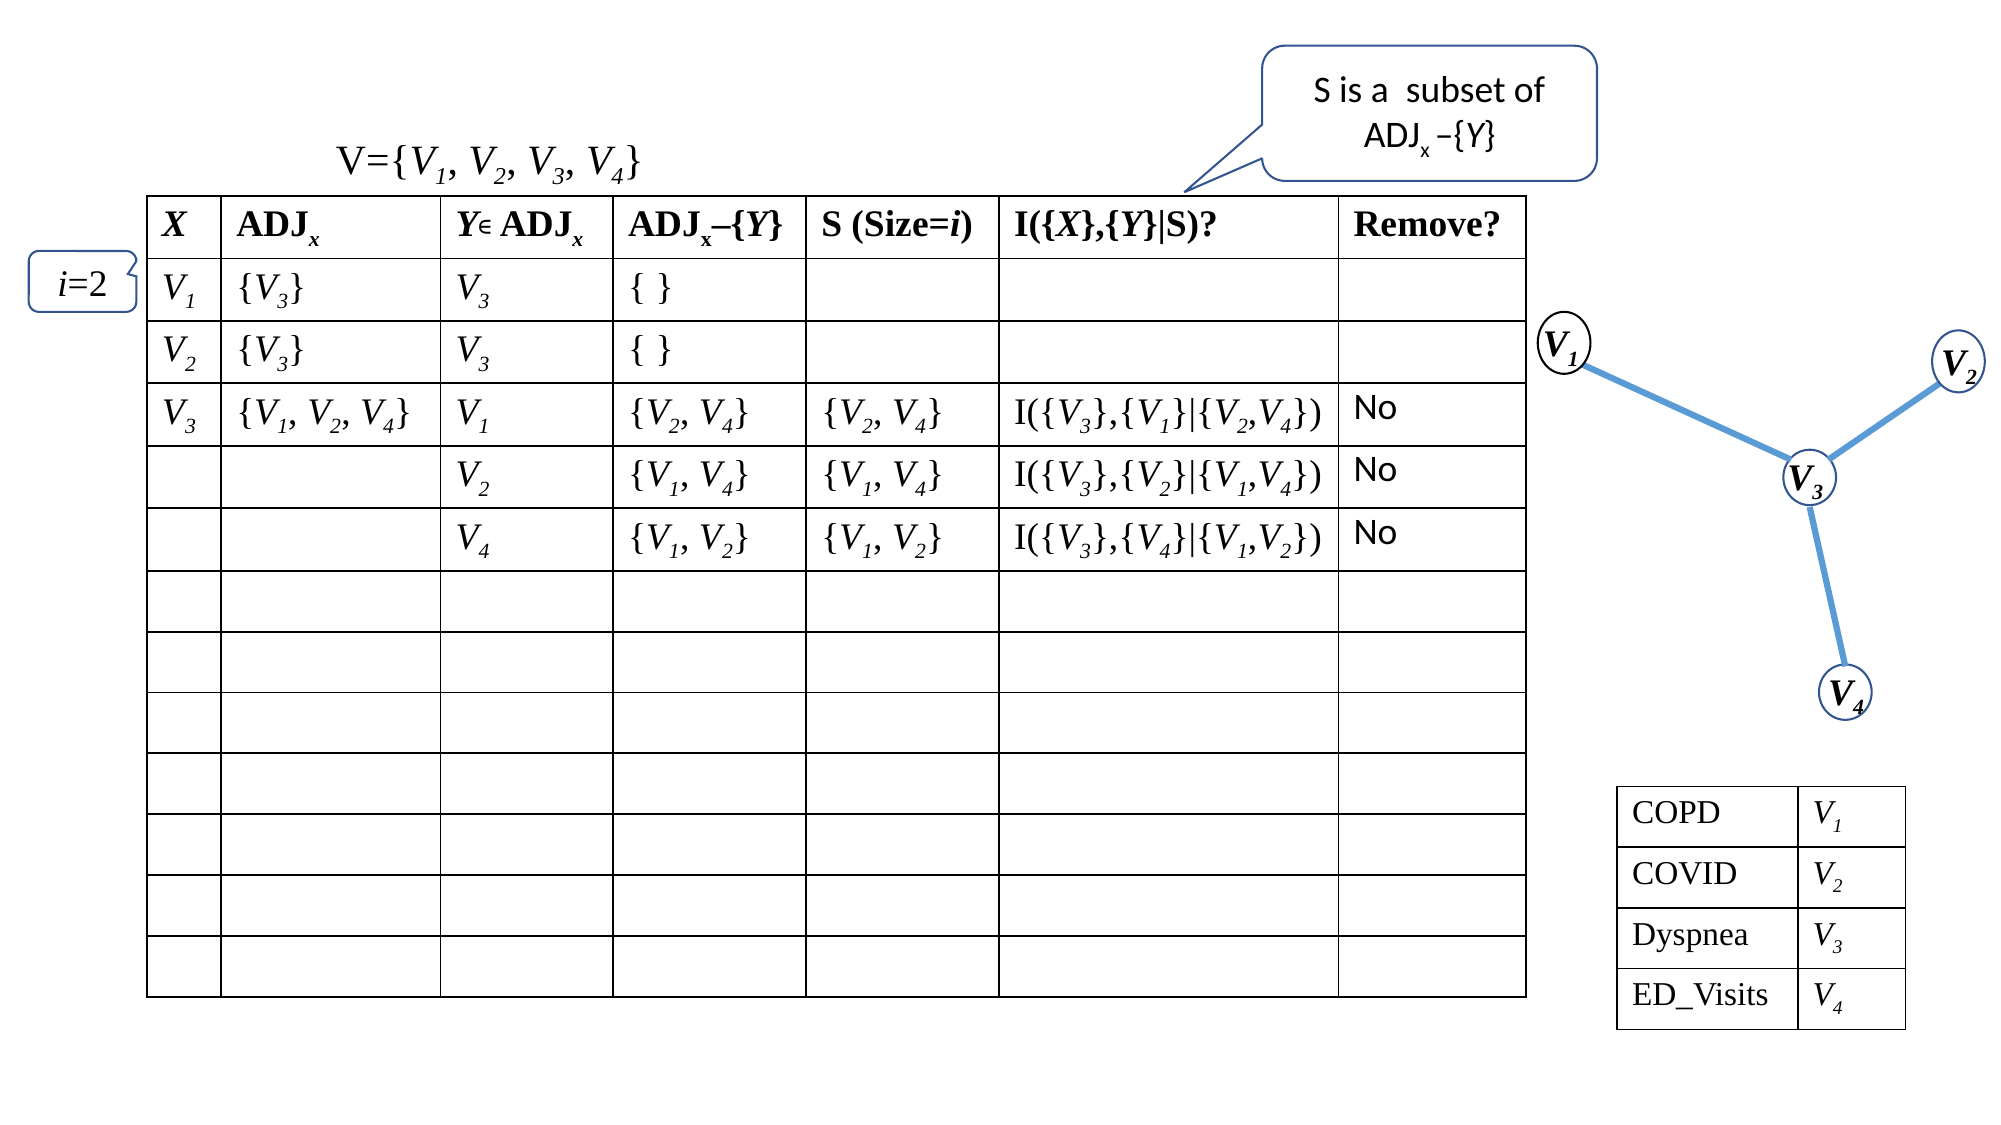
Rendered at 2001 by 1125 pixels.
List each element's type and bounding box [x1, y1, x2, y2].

table_cell [807, 572, 998, 631]
table_cell [614, 815, 805, 874]
text_box [1183, 44, 1599, 194]
table_cell [614, 754, 805, 813]
table_cell [1000, 754, 1338, 813]
list [320, 125, 1851, 196]
table_cell [1000, 815, 1338, 874]
text_box [27, 249, 138, 313]
table_cell [1339, 815, 1525, 874]
table_header [1000, 197, 1338, 258]
table_cell [222, 876, 440, 935]
table_cell [441, 447, 612, 507]
table_cell [1000, 384, 1338, 445]
table_cell [1339, 937, 1525, 996]
table_cell [807, 815, 998, 874]
table_cell [1339, 754, 1525, 813]
table_cell [1799, 969, 1905, 1029]
table_cell [1799, 848, 1905, 907]
table_cell [222, 633, 440, 692]
table_cell [1000, 937, 1338, 996]
table_cell [1000, 876, 1338, 935]
table_cell [148, 633, 220, 692]
table_cell [614, 384, 805, 445]
table_header [441, 197, 612, 258]
table_cell [441, 633, 612, 692]
table_cell [807, 937, 998, 996]
table_cell [1339, 693, 1525, 752]
table_cell [807, 447, 998, 507]
table_cell [614, 259, 805, 320]
table_cell [614, 572, 805, 631]
table_cell [148, 322, 220, 382]
table_cell [1339, 633, 1525, 692]
table_cell [1339, 572, 1525, 631]
table_cell [441, 754, 612, 813]
table_cell [614, 322, 805, 382]
table_cell [441, 322, 612, 382]
table_cell [807, 876, 998, 935]
table_cell [441, 572, 612, 631]
table_cell [614, 876, 805, 935]
table_cell [222, 259, 440, 320]
table_cell [148, 572, 220, 631]
table_header [614, 197, 805, 258]
table_cell [614, 937, 805, 996]
table_cell [148, 815, 220, 874]
table_cell [807, 509, 998, 570]
table_cell [1000, 322, 1338, 382]
table_cell [614, 693, 805, 752]
table_cell [222, 509, 440, 570]
table_cell [1799, 909, 1905, 968]
table_cell [441, 693, 612, 752]
table_cell [1339, 322, 1525, 382]
table_cell [148, 509, 220, 570]
text_box [1534, 311, 2000, 768]
table_cell [807, 259, 998, 320]
table_cell [1339, 509, 1525, 570]
table_header [148, 197, 220, 258]
table_cell [1339, 876, 1525, 935]
table_cell [807, 754, 998, 813]
table_cell [1000, 447, 1338, 507]
table_cell [1000, 693, 1338, 752]
table_cell [148, 447, 220, 507]
table_cell [1000, 572, 1338, 631]
table_cell [807, 384, 998, 445]
table_cell [807, 633, 998, 692]
table_cell [222, 447, 440, 507]
table_cell [222, 384, 440, 445]
table_cell [222, 754, 440, 813]
table_cell [614, 509, 805, 570]
table_cell [222, 815, 440, 874]
table_cell [441, 384, 612, 445]
table_cell [1618, 969, 1797, 1029]
table_cell [222, 322, 440, 382]
table_cell [1618, 848, 1797, 907]
table_cell [1618, 909, 1797, 968]
table_cell [222, 937, 440, 996]
table_cell [441, 815, 612, 874]
table_cell [148, 937, 220, 996]
table_cell [222, 693, 440, 752]
table_cell [1339, 447, 1525, 507]
table_header [1799, 787, 1905, 846]
table_cell [1000, 633, 1338, 692]
table_cell [1000, 259, 1338, 320]
table_cell [441, 259, 612, 320]
table_cell [148, 876, 220, 935]
table_cell [614, 447, 805, 507]
table_cell [1339, 384, 1525, 445]
table_cell [148, 754, 220, 813]
table_cell [807, 322, 998, 382]
table_cell [441, 937, 612, 996]
table_cell [807, 693, 998, 752]
table_cell [441, 876, 612, 935]
table_cell [614, 633, 805, 692]
table_header [1339, 197, 1525, 258]
table_cell [1339, 259, 1525, 320]
table_cell [222, 572, 440, 631]
table_header [222, 197, 440, 258]
table_cell [148, 693, 220, 752]
table_header [1618, 787, 1797, 846]
table_cell [148, 259, 220, 320]
table_cell [148, 384, 220, 445]
table_header [807, 197, 998, 258]
table_cell [441, 509, 612, 570]
table_cell [1000, 509, 1338, 570]
